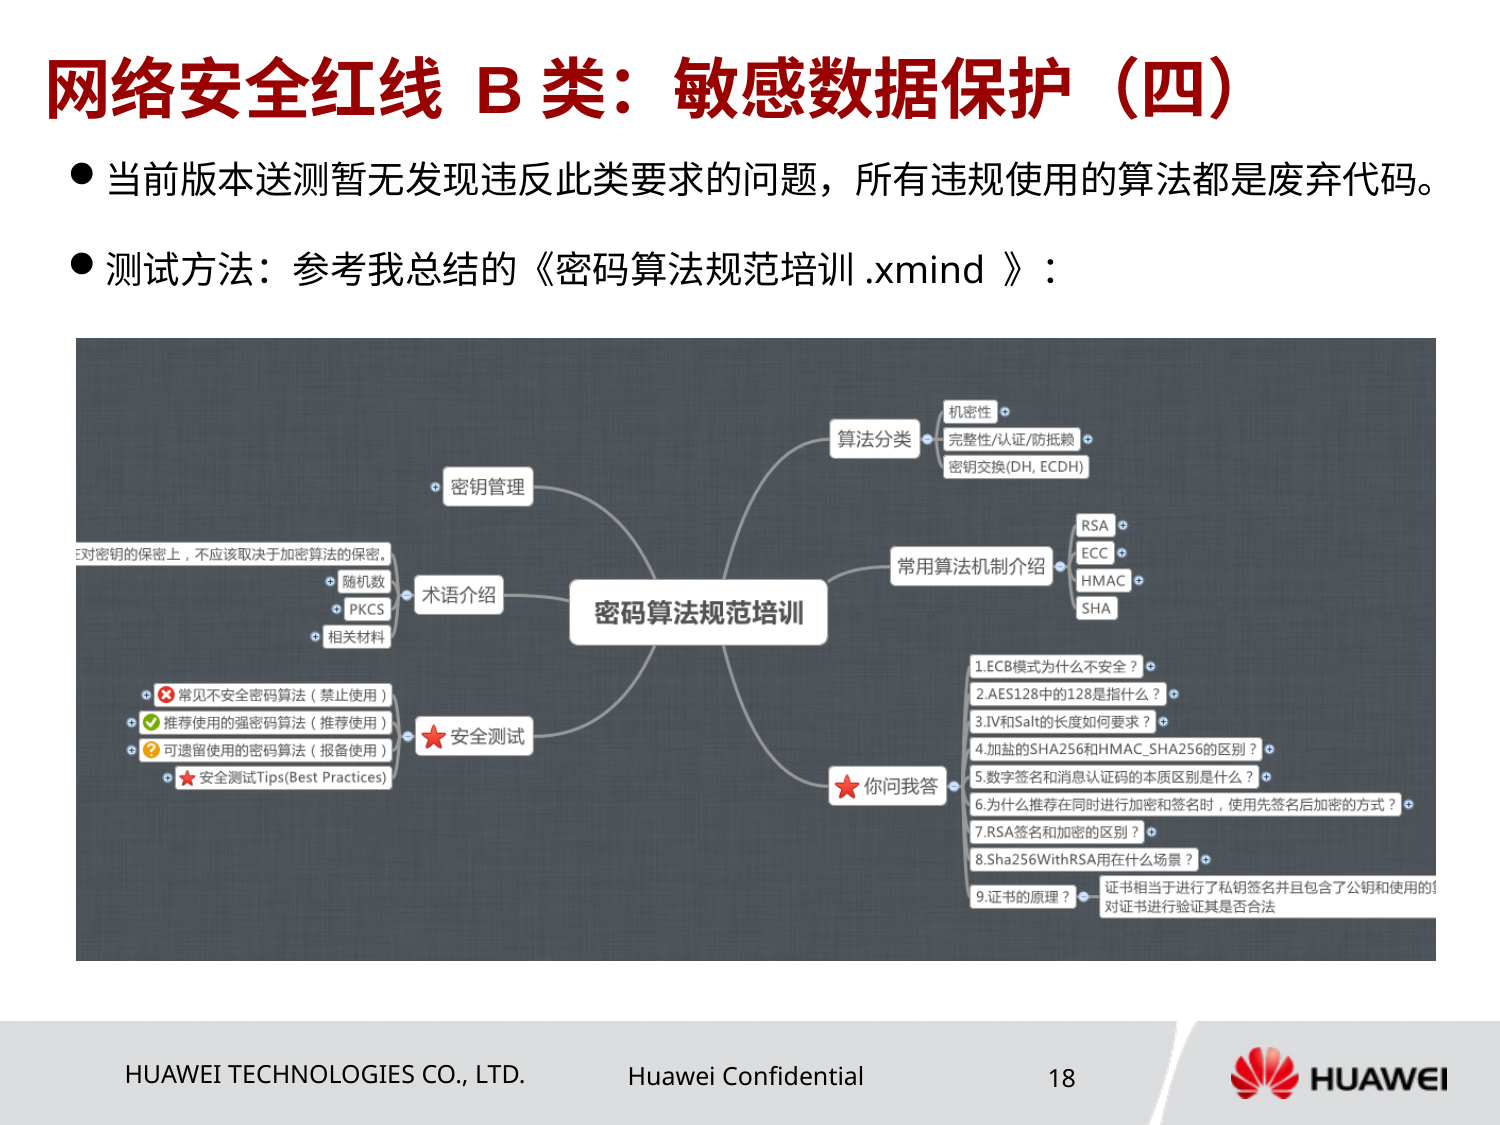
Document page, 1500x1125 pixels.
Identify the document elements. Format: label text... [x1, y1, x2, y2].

text_box 当前版本送测暂无发现违反此类要求的问题，所有违规使用的算法都是废弃代码。 测试方法：参考我总结的《密码算法规范培训.xmind 》： [53, 148, 1459, 299]
text_box 网络安全红线 B类：敏感数据保护（四） [29, 7, 1400, 114]
picture [0, 1021, 1500, 1125]
picture [76, 337, 1436, 962]
